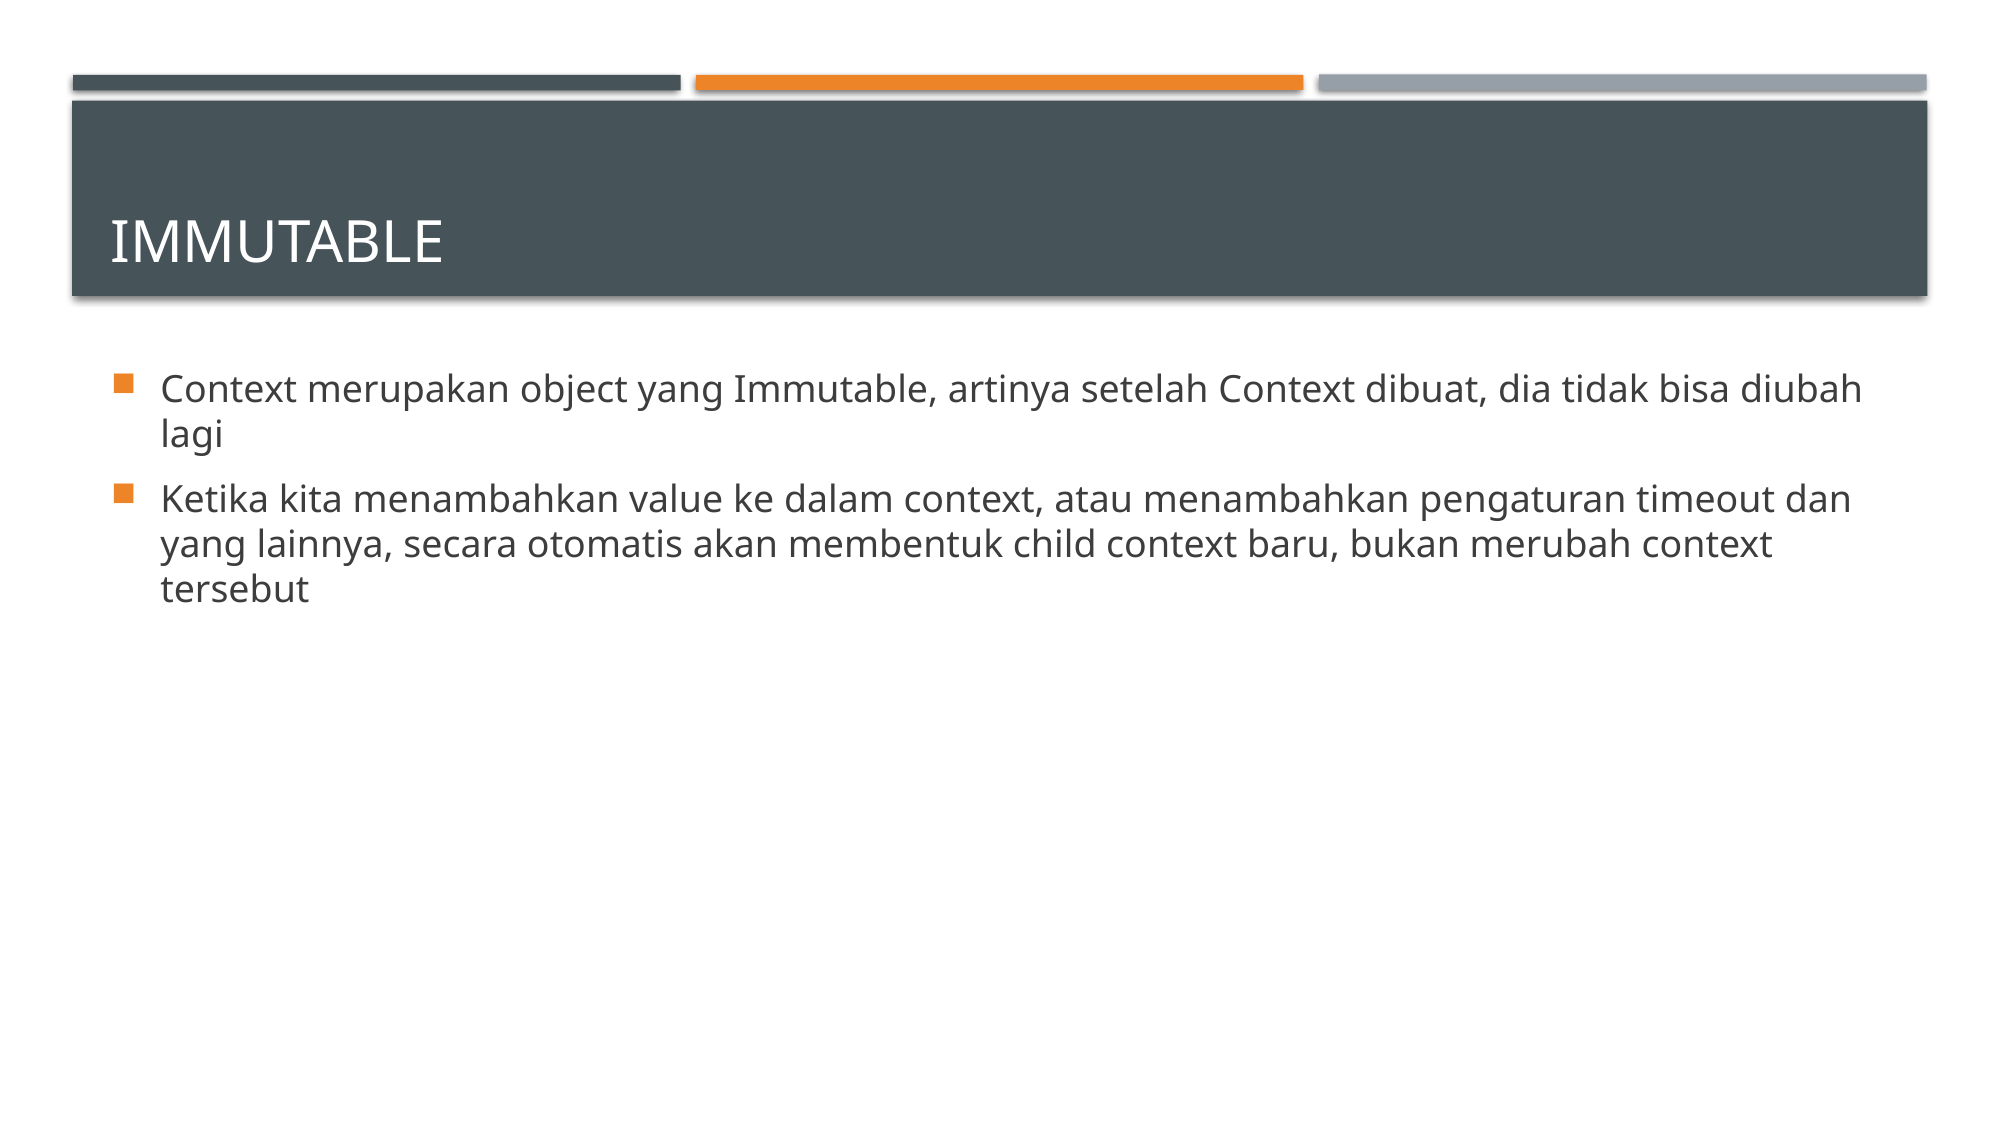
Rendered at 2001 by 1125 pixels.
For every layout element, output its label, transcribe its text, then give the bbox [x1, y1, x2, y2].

title Immutable [95, 115, 1905, 282]
list Context merupakan object yang Immutable, artinya setelah Context dibuat, dia tidak bisa diubah lagi Ketika kita menambahkan value ke dalam context, atau menambahkan pengaturan timeout dan yang lainnya, secara otomatis akan membentuk child context baru, bukan merubah context tersebut [95, 357, 1905, 962]
